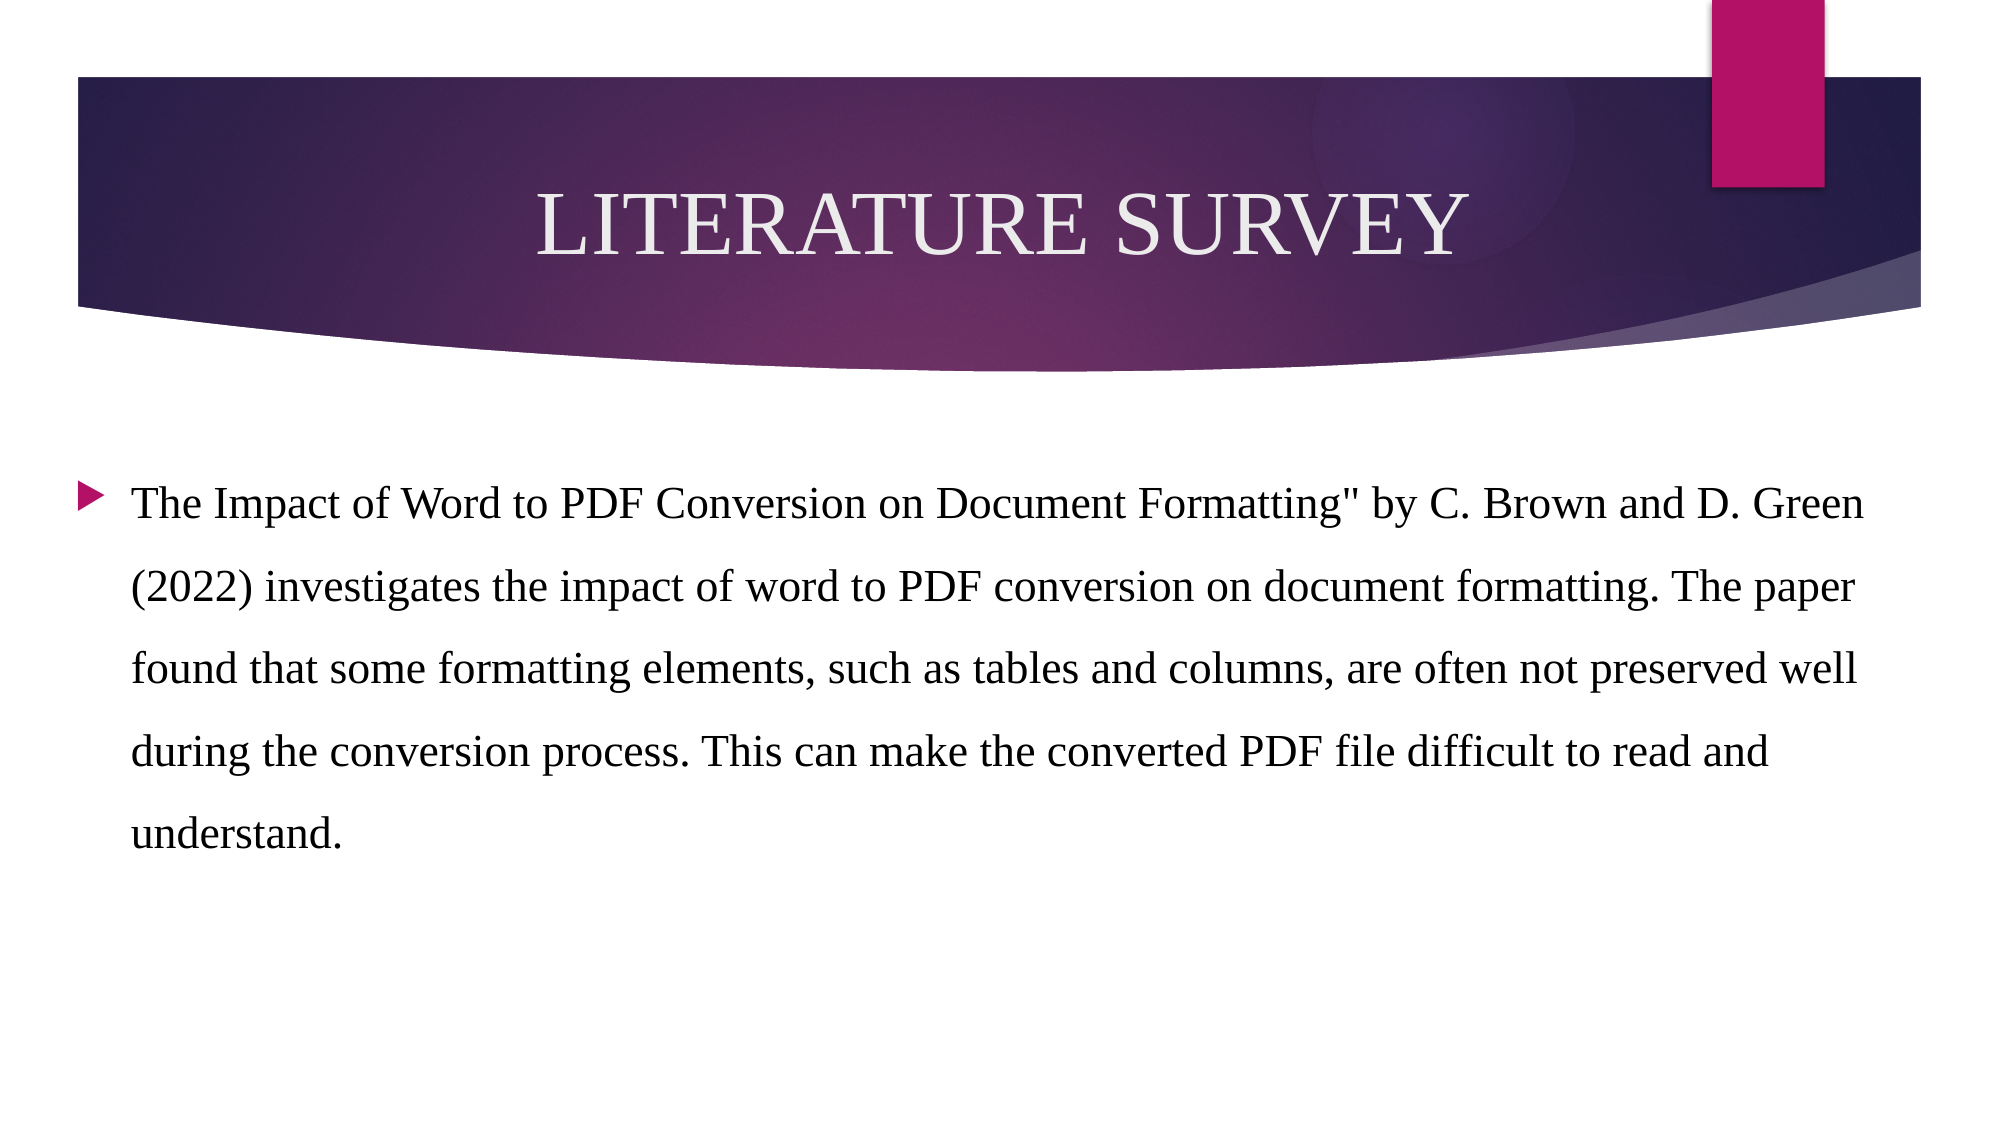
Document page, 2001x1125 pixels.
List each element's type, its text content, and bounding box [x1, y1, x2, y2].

list The Impact of Word to PDF Conversion on Document Formatting" by C. Brown and D. Green (2022) investigates the impact of word to PDF conversion on document formatting. The paper found that some formatting elements, such as tables and columns, are often not preserved well during the conversion process. This can make the converted PDF file difficult to read and understand. [59, 438, 1960, 1125]
title LITERATURE SURVEY [189, 159, 1627, 276]
